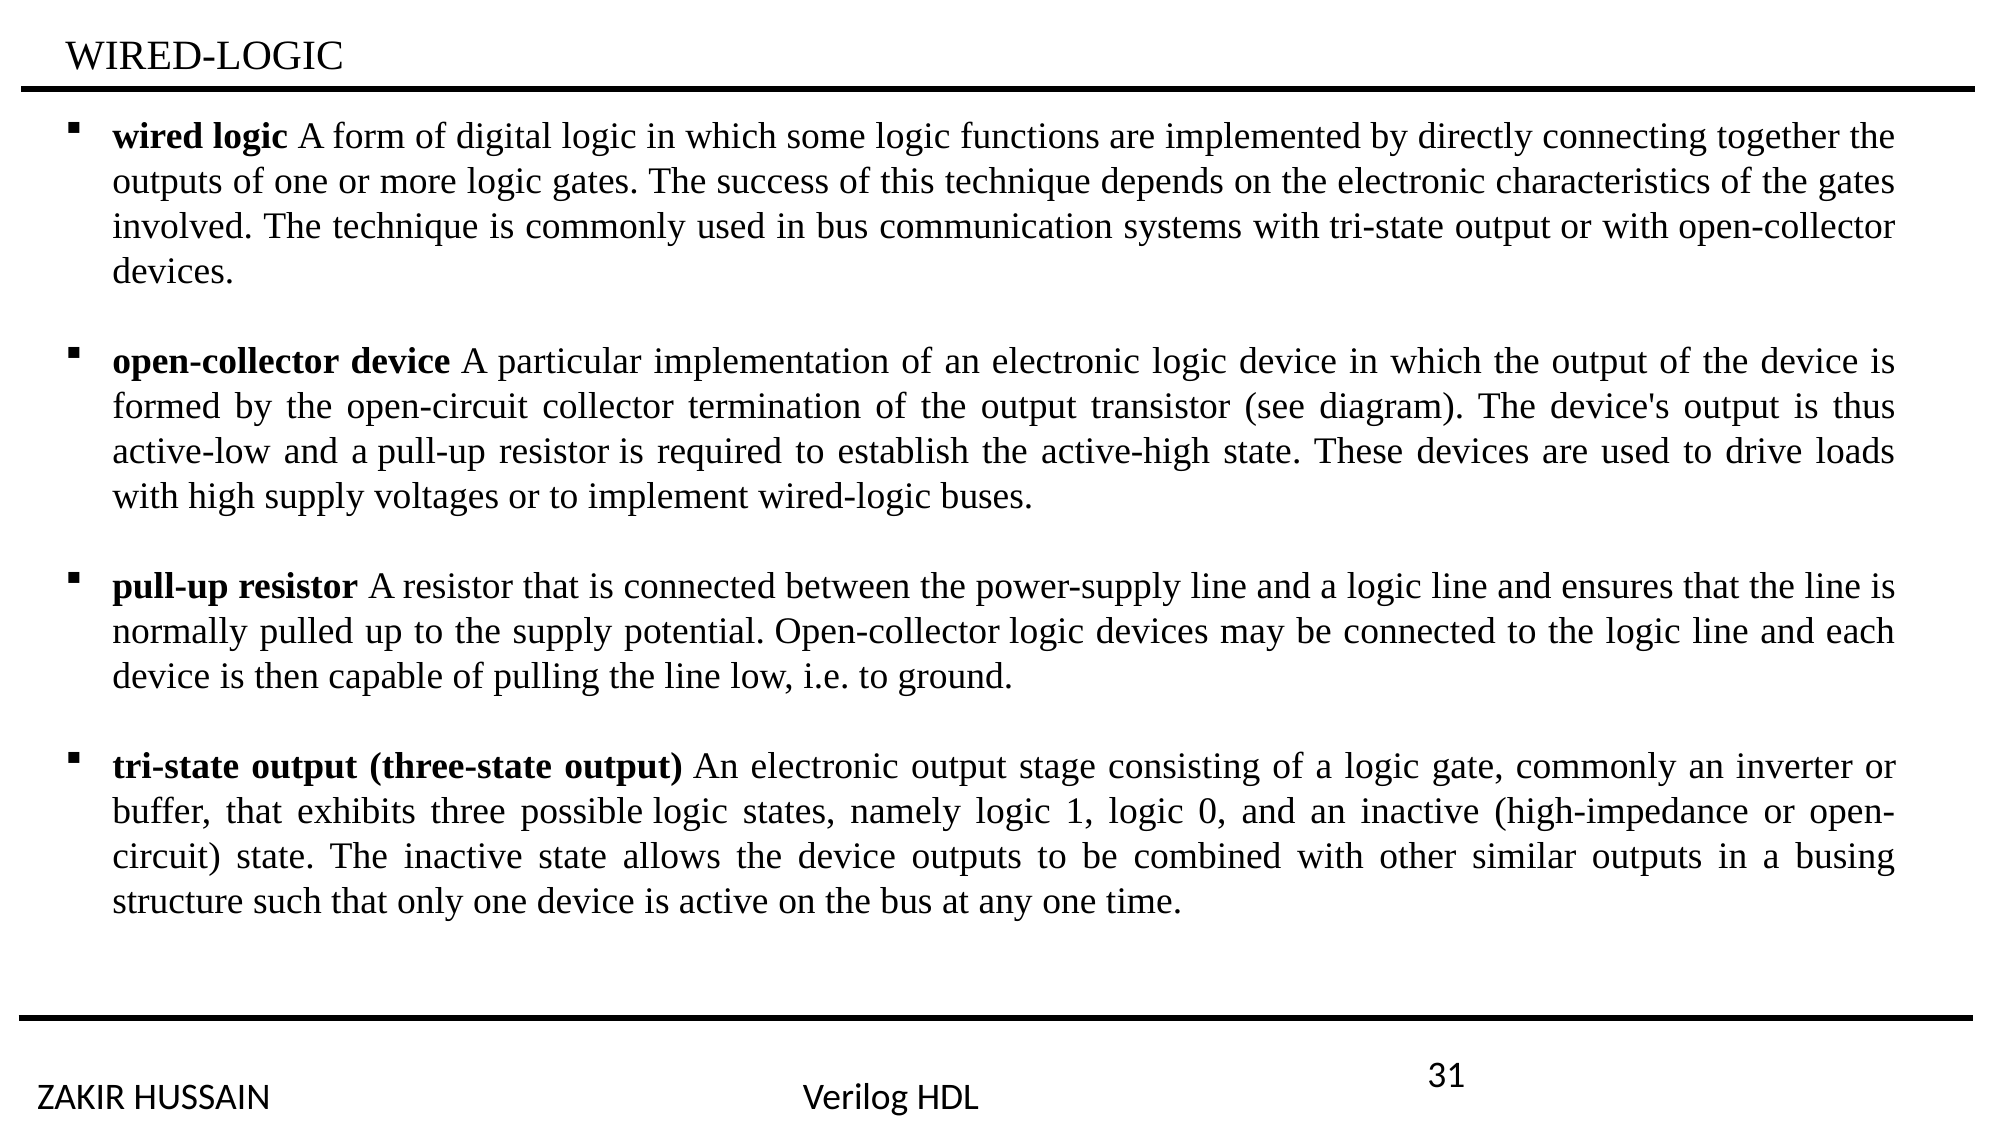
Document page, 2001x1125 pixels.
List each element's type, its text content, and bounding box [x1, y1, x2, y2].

text_box WIRED-LOGIC [50, 20, 1948, 86]
slide_number 31 [1412, 1042, 1863, 1103]
text_box wired logic A form of digital logic in which some logic functions are implemented by directly connecting together the outputs of one or more logic gates. The success of this technique depends on the electronic characteristics of the gates involved. The technique is commonly used in bus communication systems with tri-state output or with open-collector devices. open-collector device A particular implementation of an electronic logic device in which the output of the device is formed by the open-circuit collector termination of the output transistor (see diagram). The device's output is thus active-low and a pull-up resistor is required to establish the active-high state. These devices are used to drive loads with high supply voltages or to implement wired-logic buses. pull-up resistor A resistor that is connected between the power-supply line and a logic line and ensures that the line is normally pulled up to the supply potential. Open-collector logic devices may be connected to the logic line and each device is then capable of pulling the line low, i.e. to ground. tri-state output (three-state output) An electronic output stage consisting of a logic gate, commonly an inverter or buffer, that exhibits three possible logic states, namely logic 1, logic 0, and an inactive (high-impedance or open-circuit) state. The inactive state allows the device outputs to be combined with other similar outputs in a busing structure such that only one device is active on the bus at any one time. [50, 103, 1913, 928]
